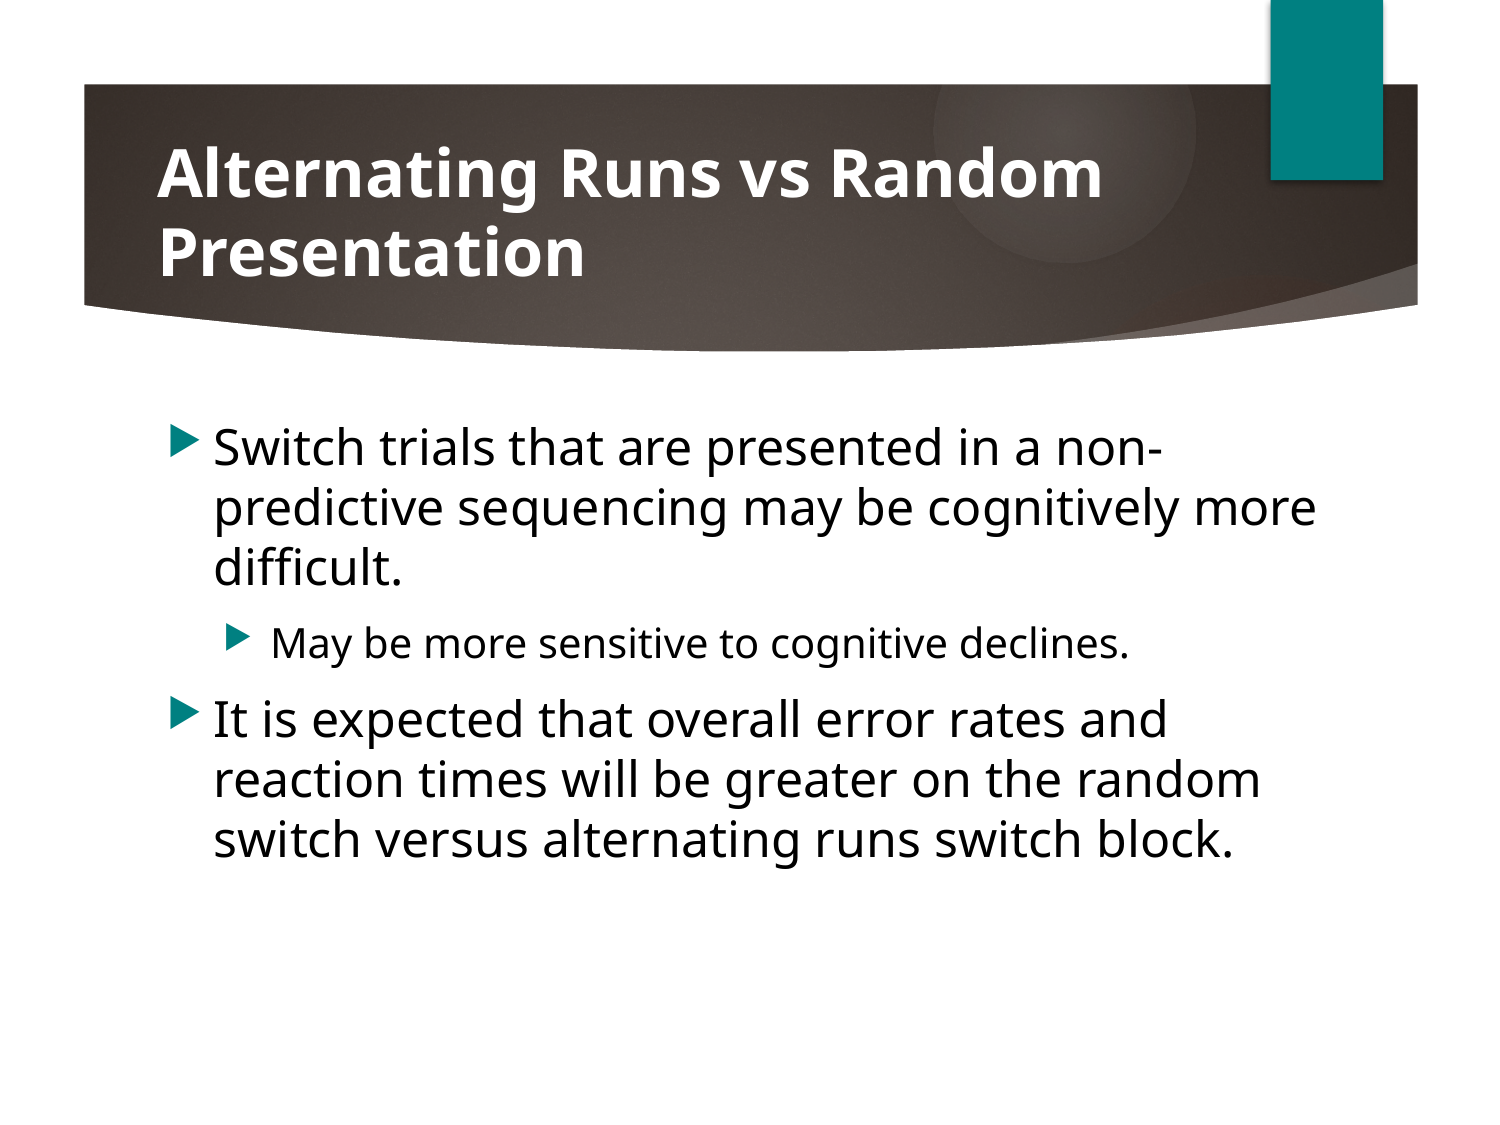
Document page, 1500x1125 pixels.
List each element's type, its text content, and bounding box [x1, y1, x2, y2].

list Switch trials that are presented in a non-predictive sequencing may be cognitively more difficult. May be more sensitive to cognitive declines. It is expected that overall error rates and reaction times will be greater on the random switch versus alternating runs switch block. [142, 408, 1350, 988]
title Alternating Runs vs Random Presentation [142, 152, 1183, 269]
